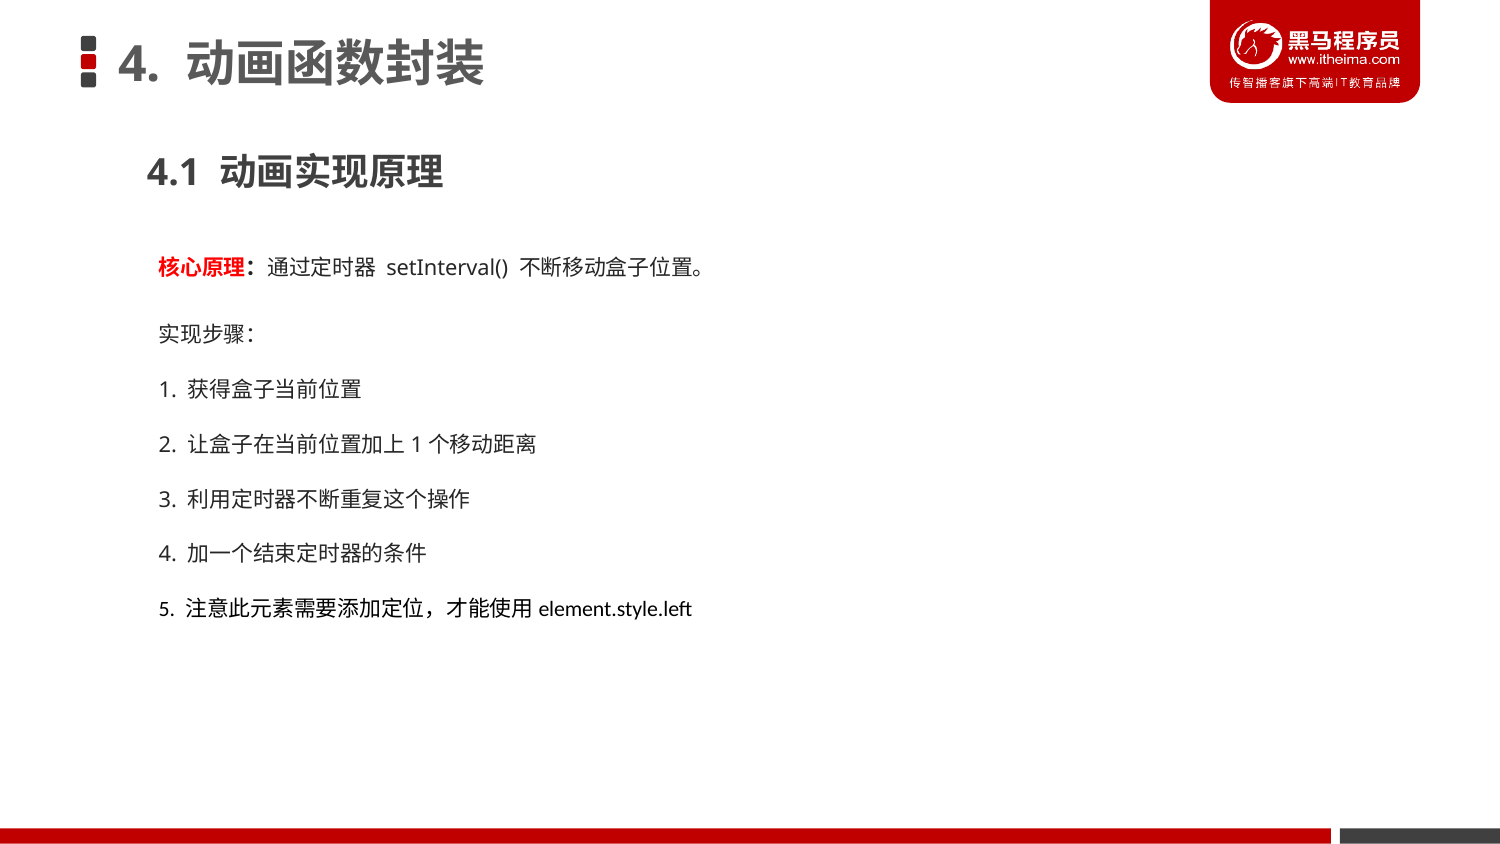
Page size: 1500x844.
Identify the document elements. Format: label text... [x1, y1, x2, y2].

title 4. 动画函数封装 [103, 0, 1209, 130]
text_box 实现步骤： 1. 获得盒子当前位置 2. 让盒子在当前位置加上1个移动距离 3. 利用定时器不断重复这个操作 4. 加一个结束定时器的条件 5. 注意此元素需要添加定位，才能使用element.style.left [143, 300, 1209, 688]
text_box 核心原理：通过定时器 setInterval() 不断移动盒子位置。 [143, 233, 1209, 300]
picture [1211, 11, 1419, 97]
list 4.1 动画实现原理 [132, 145, 1202, 235]
